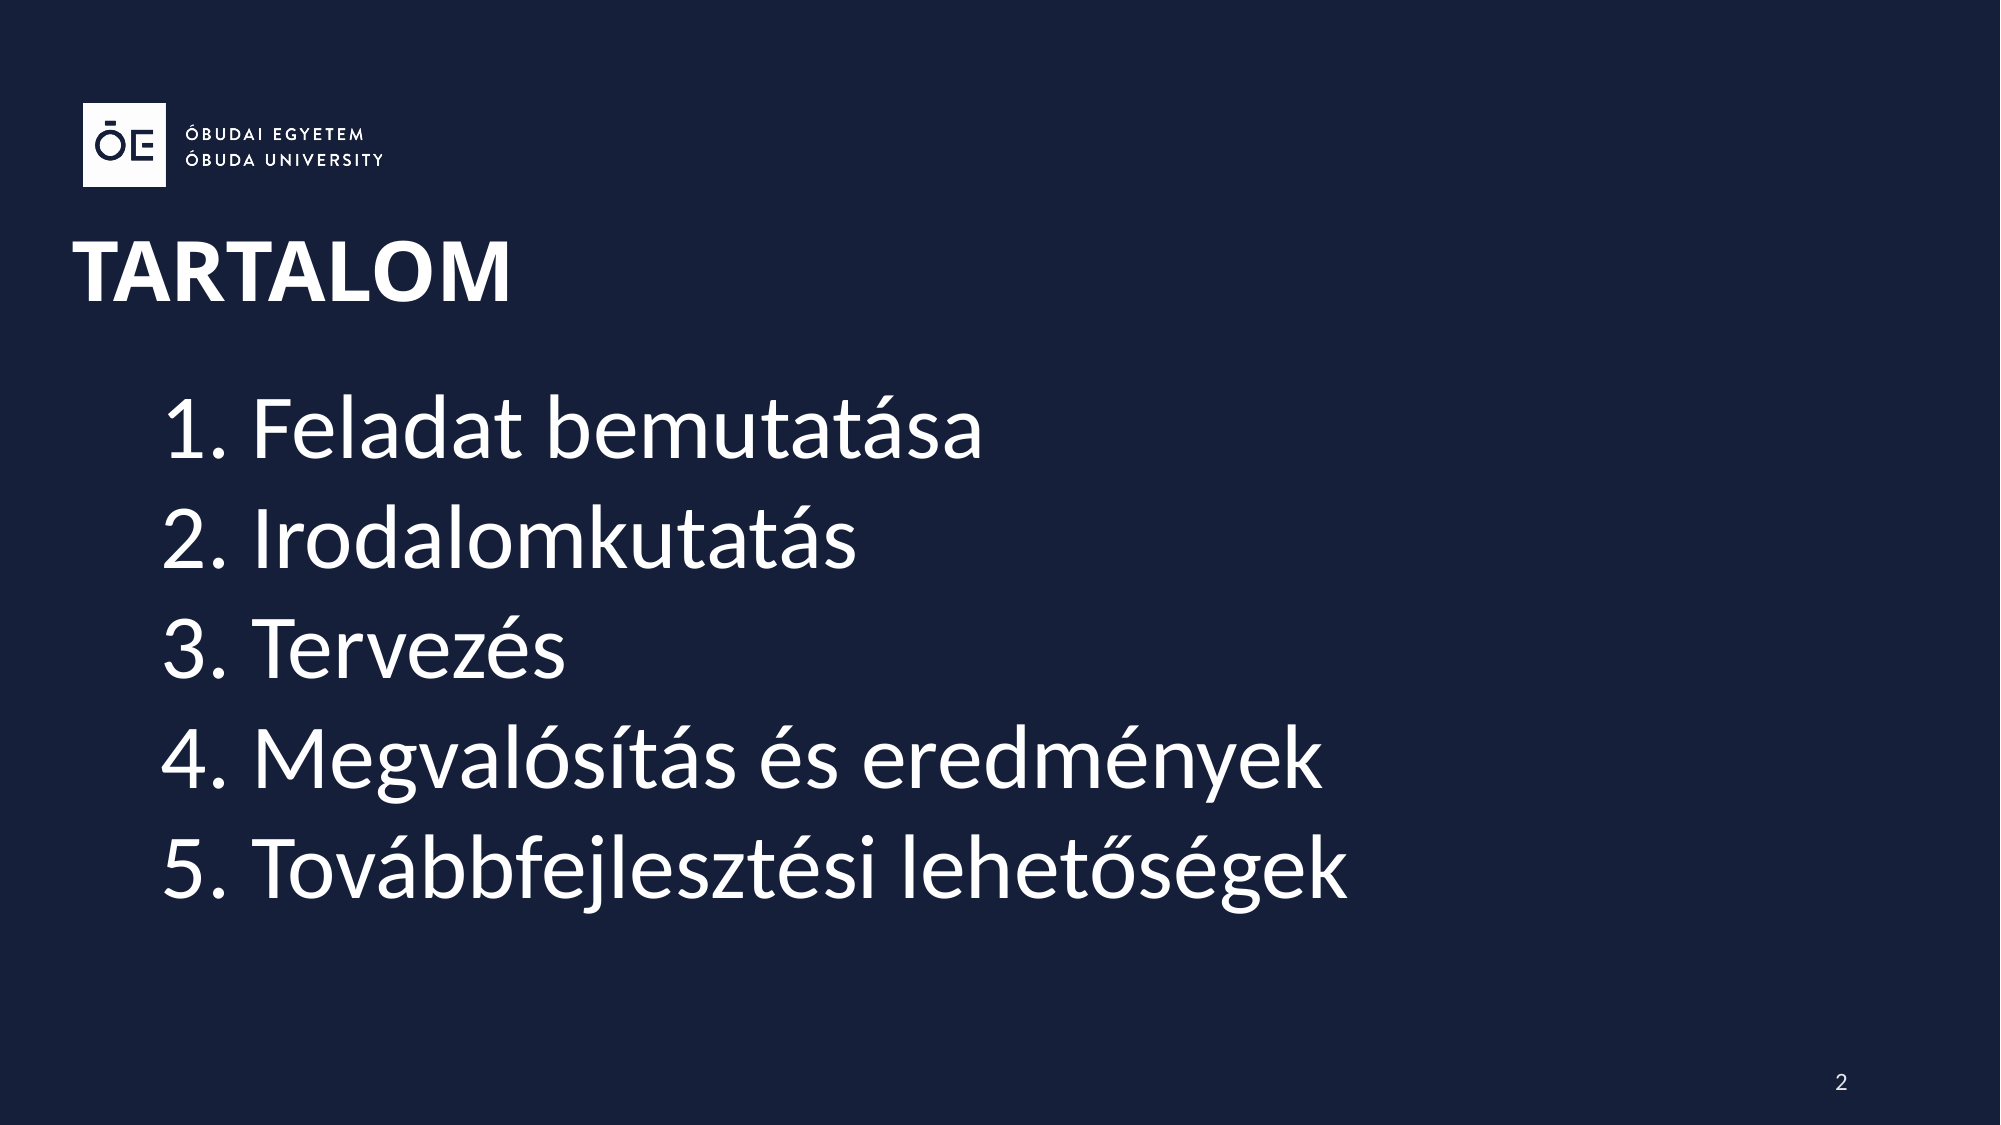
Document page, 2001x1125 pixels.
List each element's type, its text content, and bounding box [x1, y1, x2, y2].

text_box Feladat bemutatása Irodalomkutatás Tervezés Megvalósítás és eredmények Továbbfejlesztési lehetőségek [145, 359, 1854, 925]
text_box 2 [1412, 1042, 1863, 1103]
title TARTALOM [55, 229, 1781, 321]
